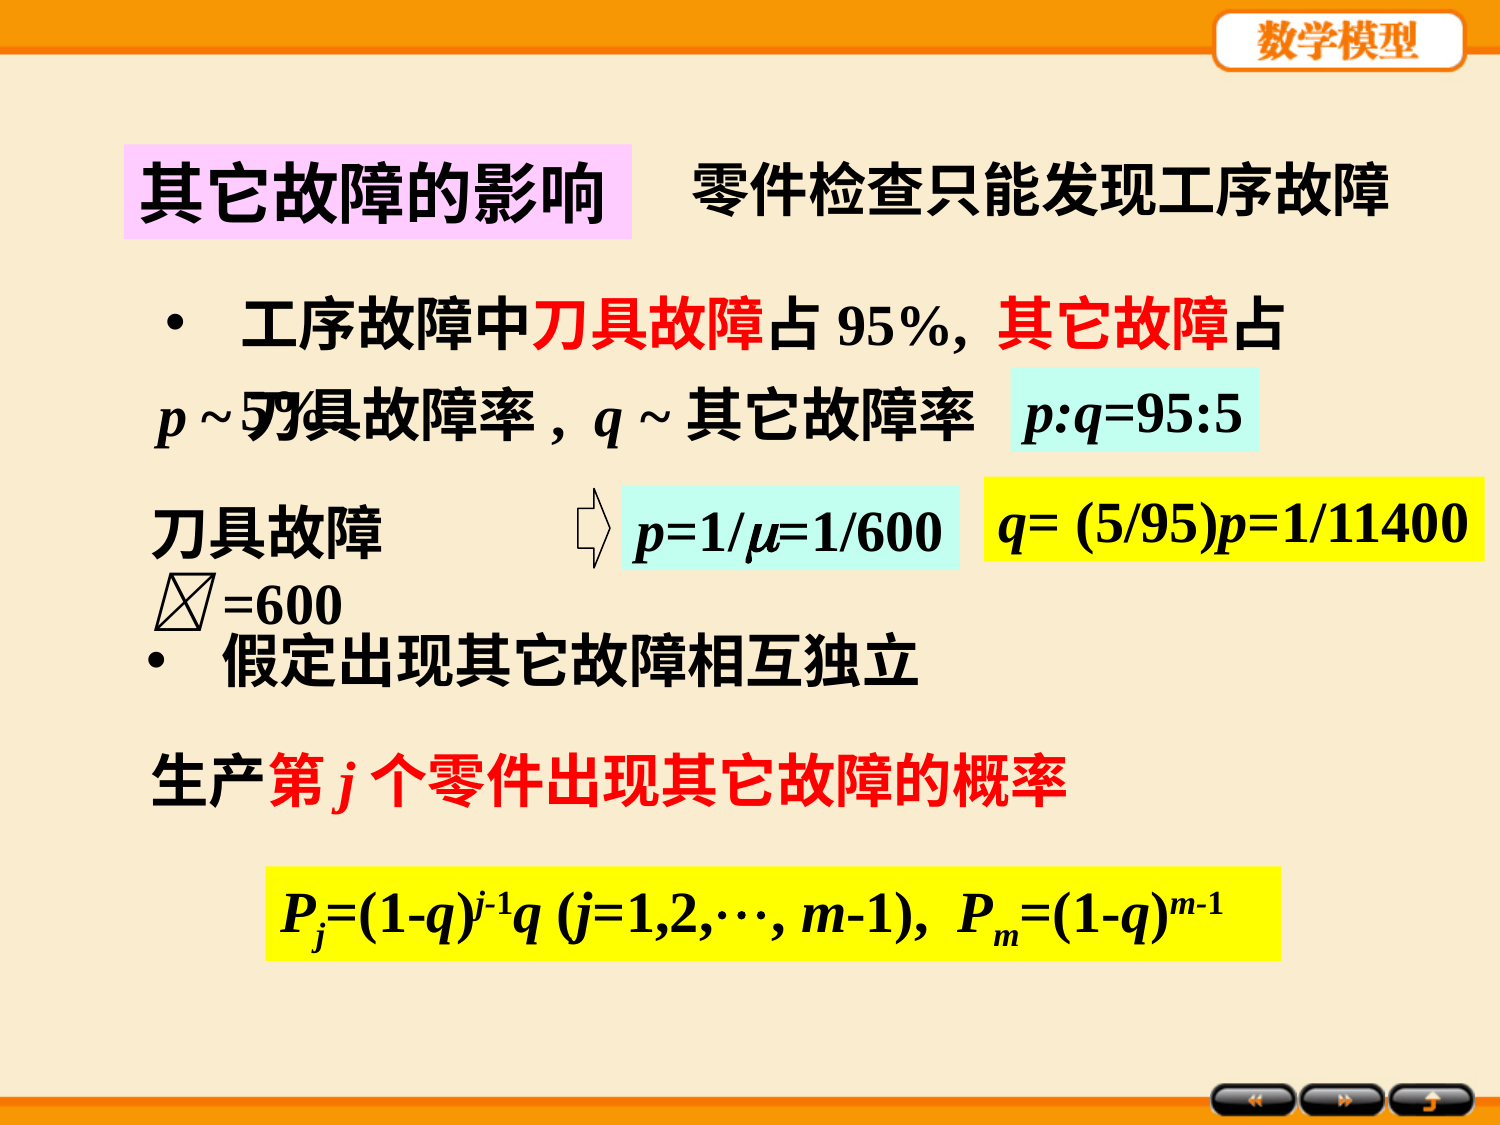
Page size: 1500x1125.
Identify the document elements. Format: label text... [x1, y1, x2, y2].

text_box 其它故障的影响 [123, 144, 632, 240]
text_box p:q=95:5 [1010, 367, 1259, 452]
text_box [577, 485, 962, 572]
picture [0, 0, 1500, 1125]
text_box 生产第j个零件出现其它故障的概率 [135, 736, 1093, 822]
text_box q= (5/95)p=1/11400 [983, 476, 1485, 562]
text_box 零件检查只能发现工序故障 [676, 145, 1406, 231]
text_box p ~刀具故障率, q ~其它故障率 [143, 370, 992, 456]
text_box 假定出现其它故障相互独立 [131, 617, 957, 702]
text_box 刀具故障=600 [135, 488, 585, 617]
text_box Pj=(1-q)j-1q (j=1,2,, m-1), Pm=(1-q)m-1 [265, 866, 1282, 961]
text_box 工序故障中刀具故障占95%, 其它故障占5%. [150, 263, 1376, 450]
